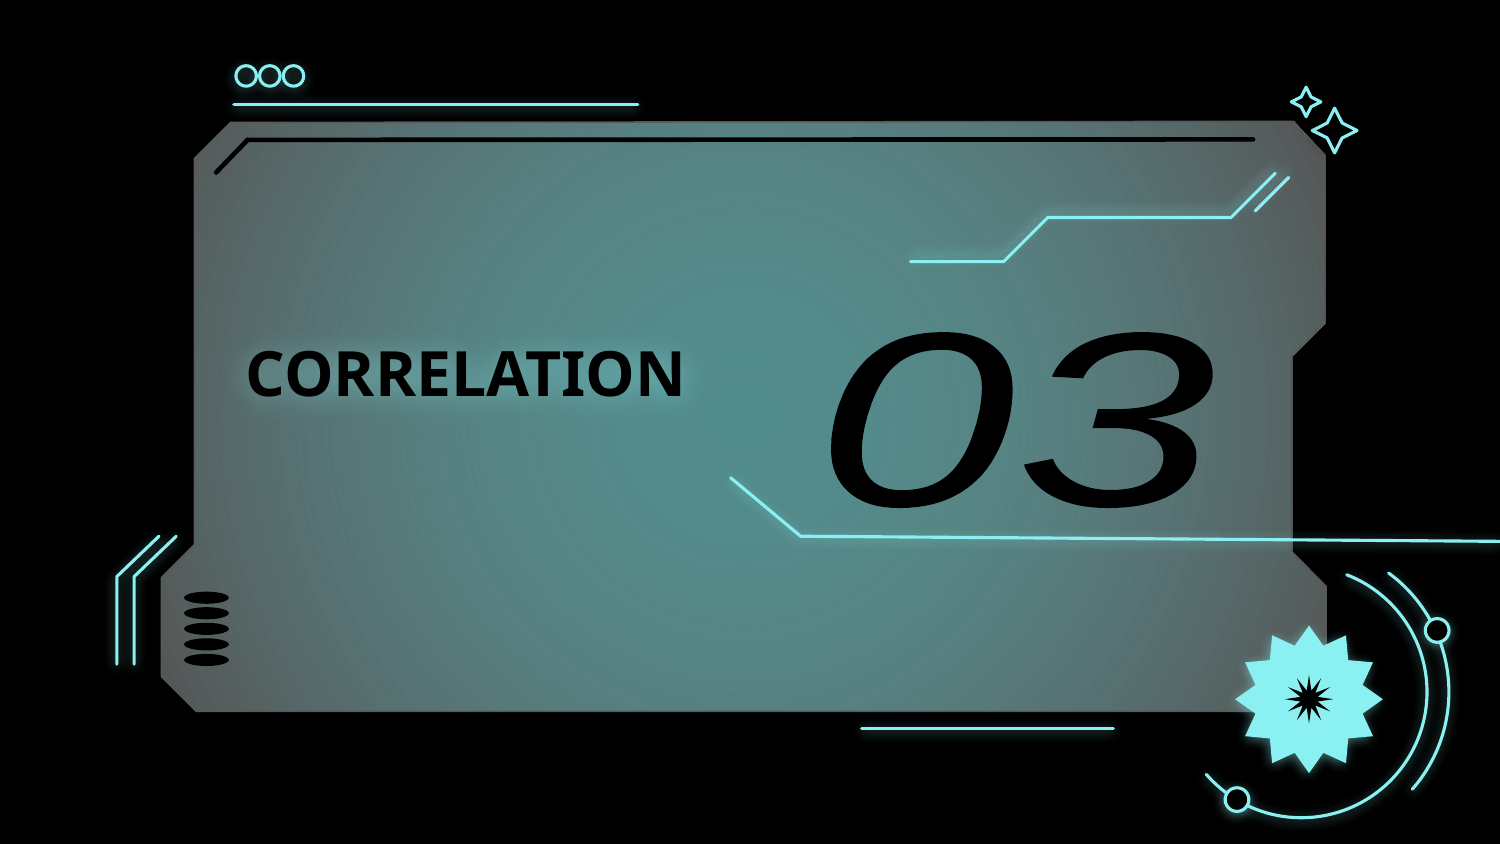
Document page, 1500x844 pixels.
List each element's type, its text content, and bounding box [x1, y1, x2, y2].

title CORRELATION [230, 307, 795, 449]
text_box [730, 477, 1500, 542]
